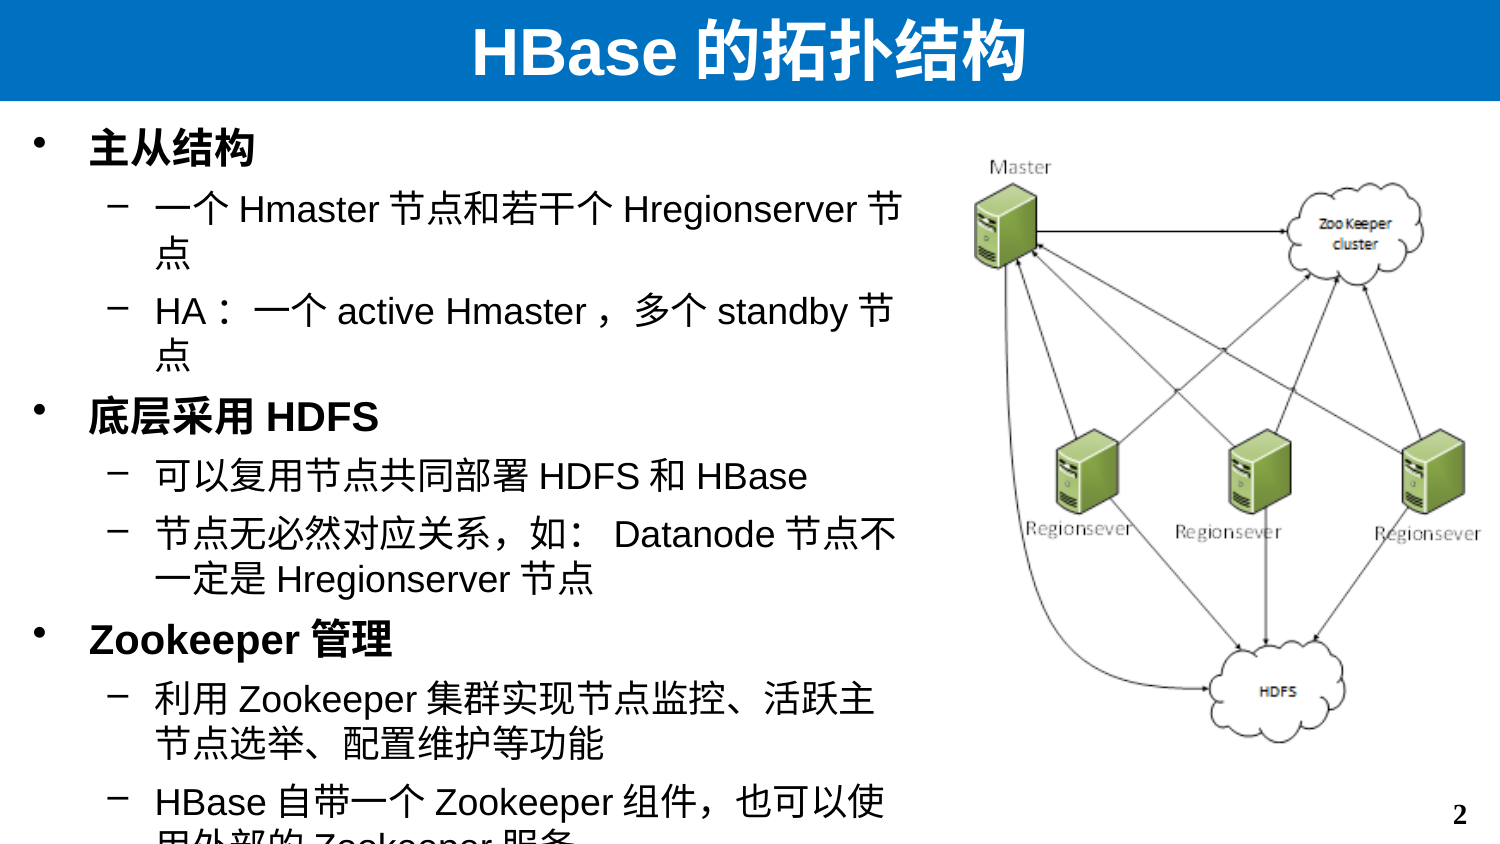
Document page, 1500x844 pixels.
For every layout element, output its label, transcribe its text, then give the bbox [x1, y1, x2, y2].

title HBase的拓扑结构 [0, 0, 1500, 102]
list 主从结构 一个Hmaster节点和若干个Hregionserver节点 HA：一个active Hmaster，多个standby节点 底层采用HDFS 可以复用节点共同部署HDFS和HBase 节点无必然对应关系，如：Datanode节点不一定是Hregionserver节点 Zookeeper管理 利用Zookeeper集群实现节点监控、活跃主节点选举、配置维护等功能 HBase自带一个Zookeeper组件，也可以使用外部的Zookeeper服务 [17, 114, 928, 754]
picture [974, 156, 1500, 747]
